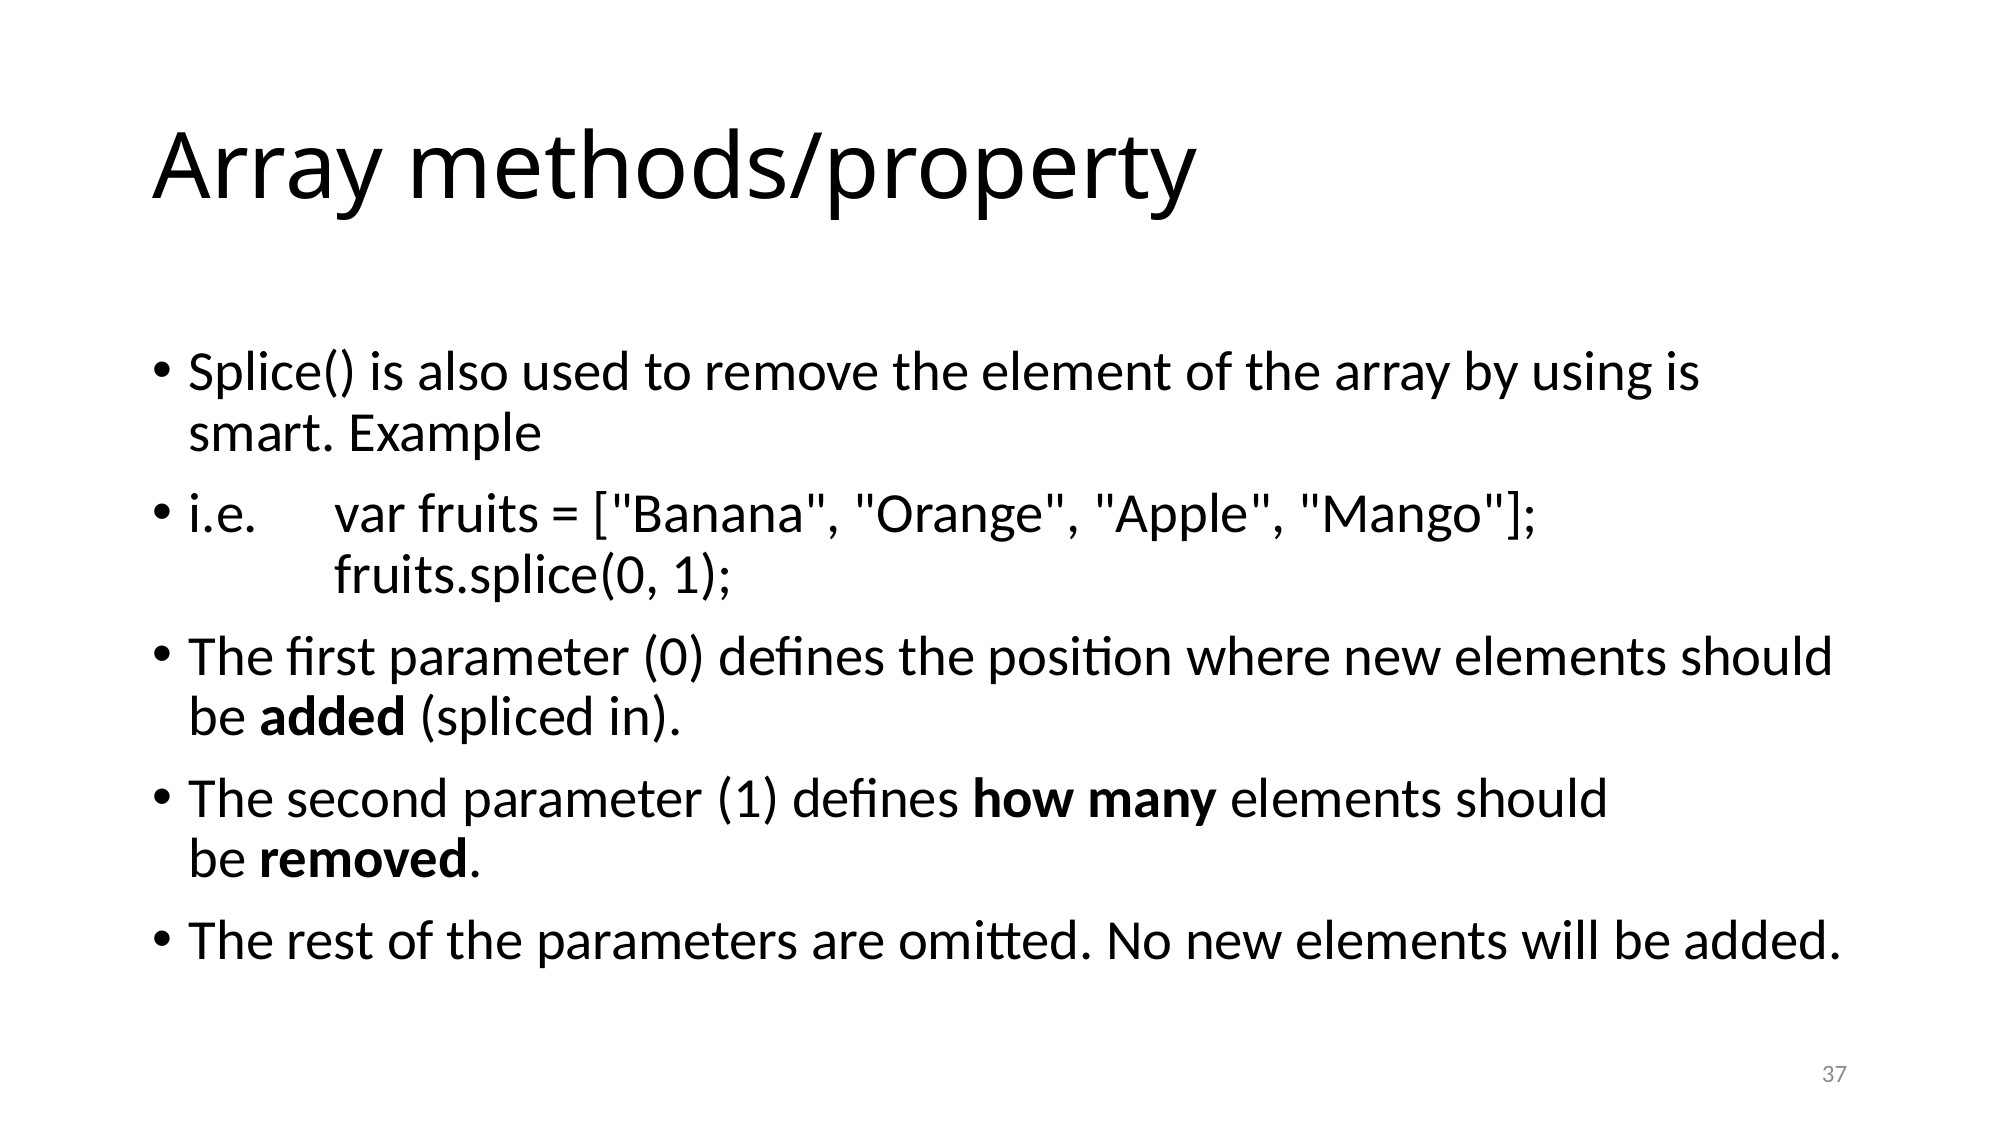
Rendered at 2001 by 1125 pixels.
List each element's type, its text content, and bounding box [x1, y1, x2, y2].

list Splice() is also used to remove the element of the array by using is smart. Example i.e. var fruits = ["Banana", "Orange", "Apple", "Mango"]; fruits.splice(0, 1); The first parameter (0) defines the position where new elements should be added (spliced in). The second parameter (1) defines how many elements should be removed. The rest of the parameters are omitted. No new elements will be added. [137, 334, 1863, 1023]
slide_number 37 [1412, 1042, 1863, 1103]
title Array methods/property [137, 59, 1863, 278]
